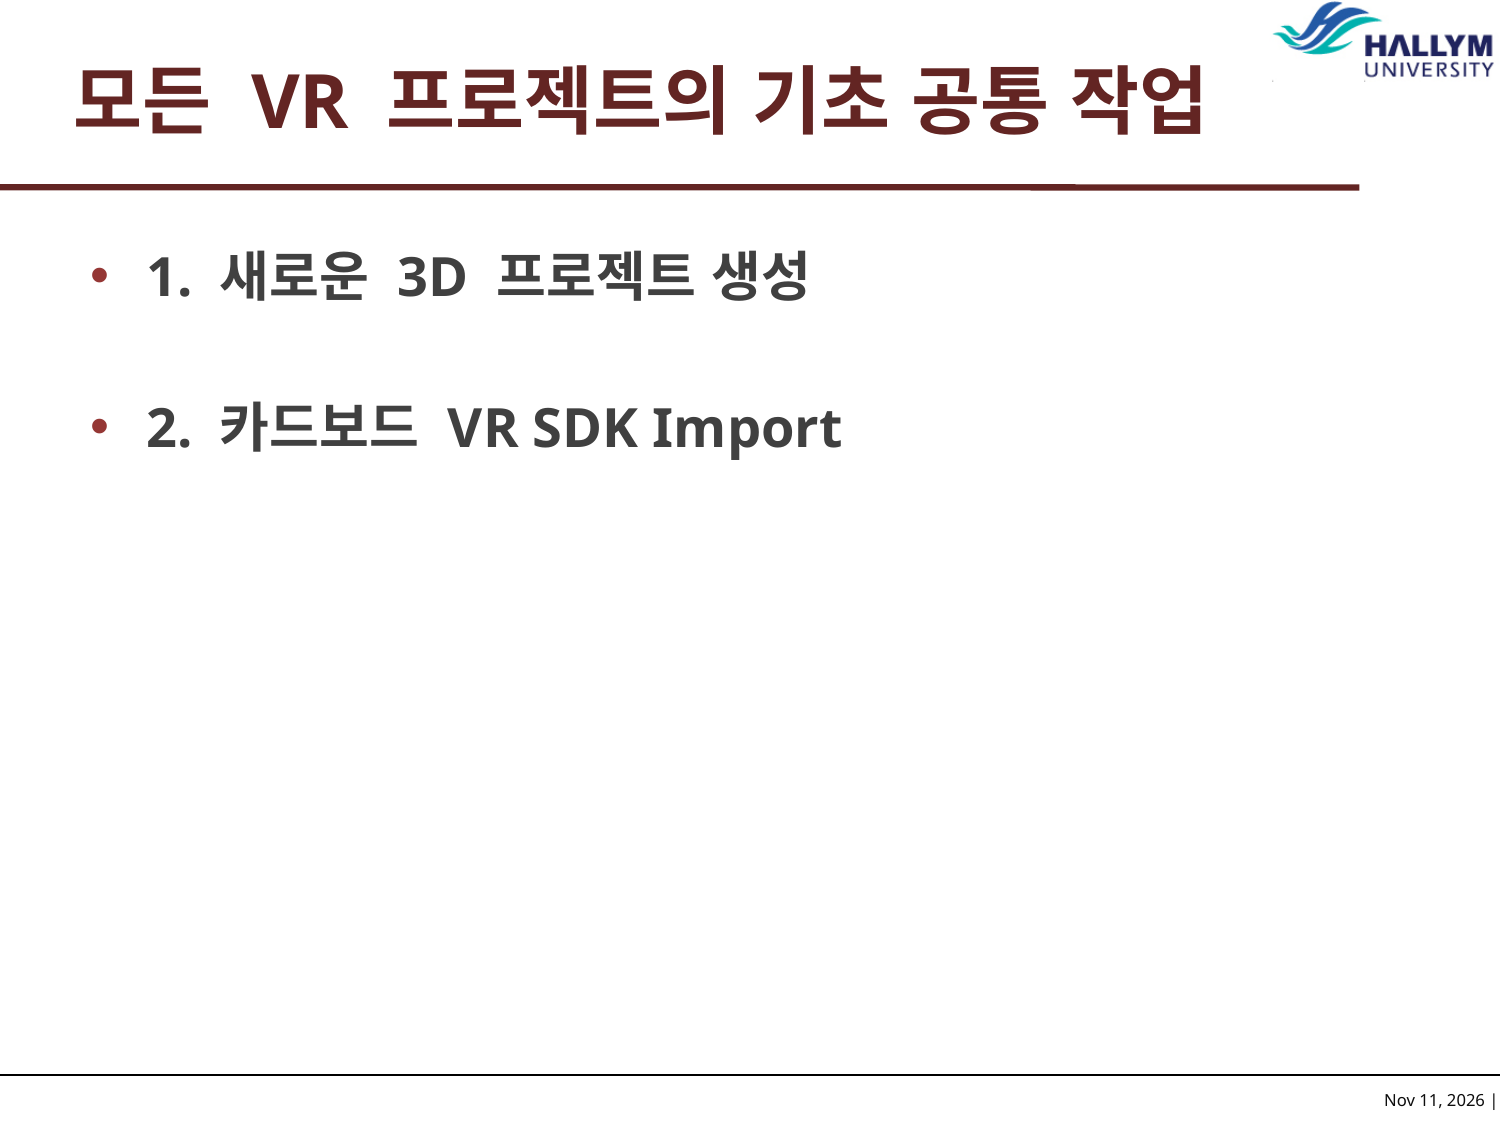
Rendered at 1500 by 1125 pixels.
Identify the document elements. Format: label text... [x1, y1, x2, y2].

picture [1269, 0, 1500, 82]
list 1. 새로운 3D 프로젝트 생성 2. 카드보드 VR SDK Import [75, 234, 1425, 1032]
title 모든 VR 프로젝트의 기초 공통 작업 [44, 33, 1395, 164]
